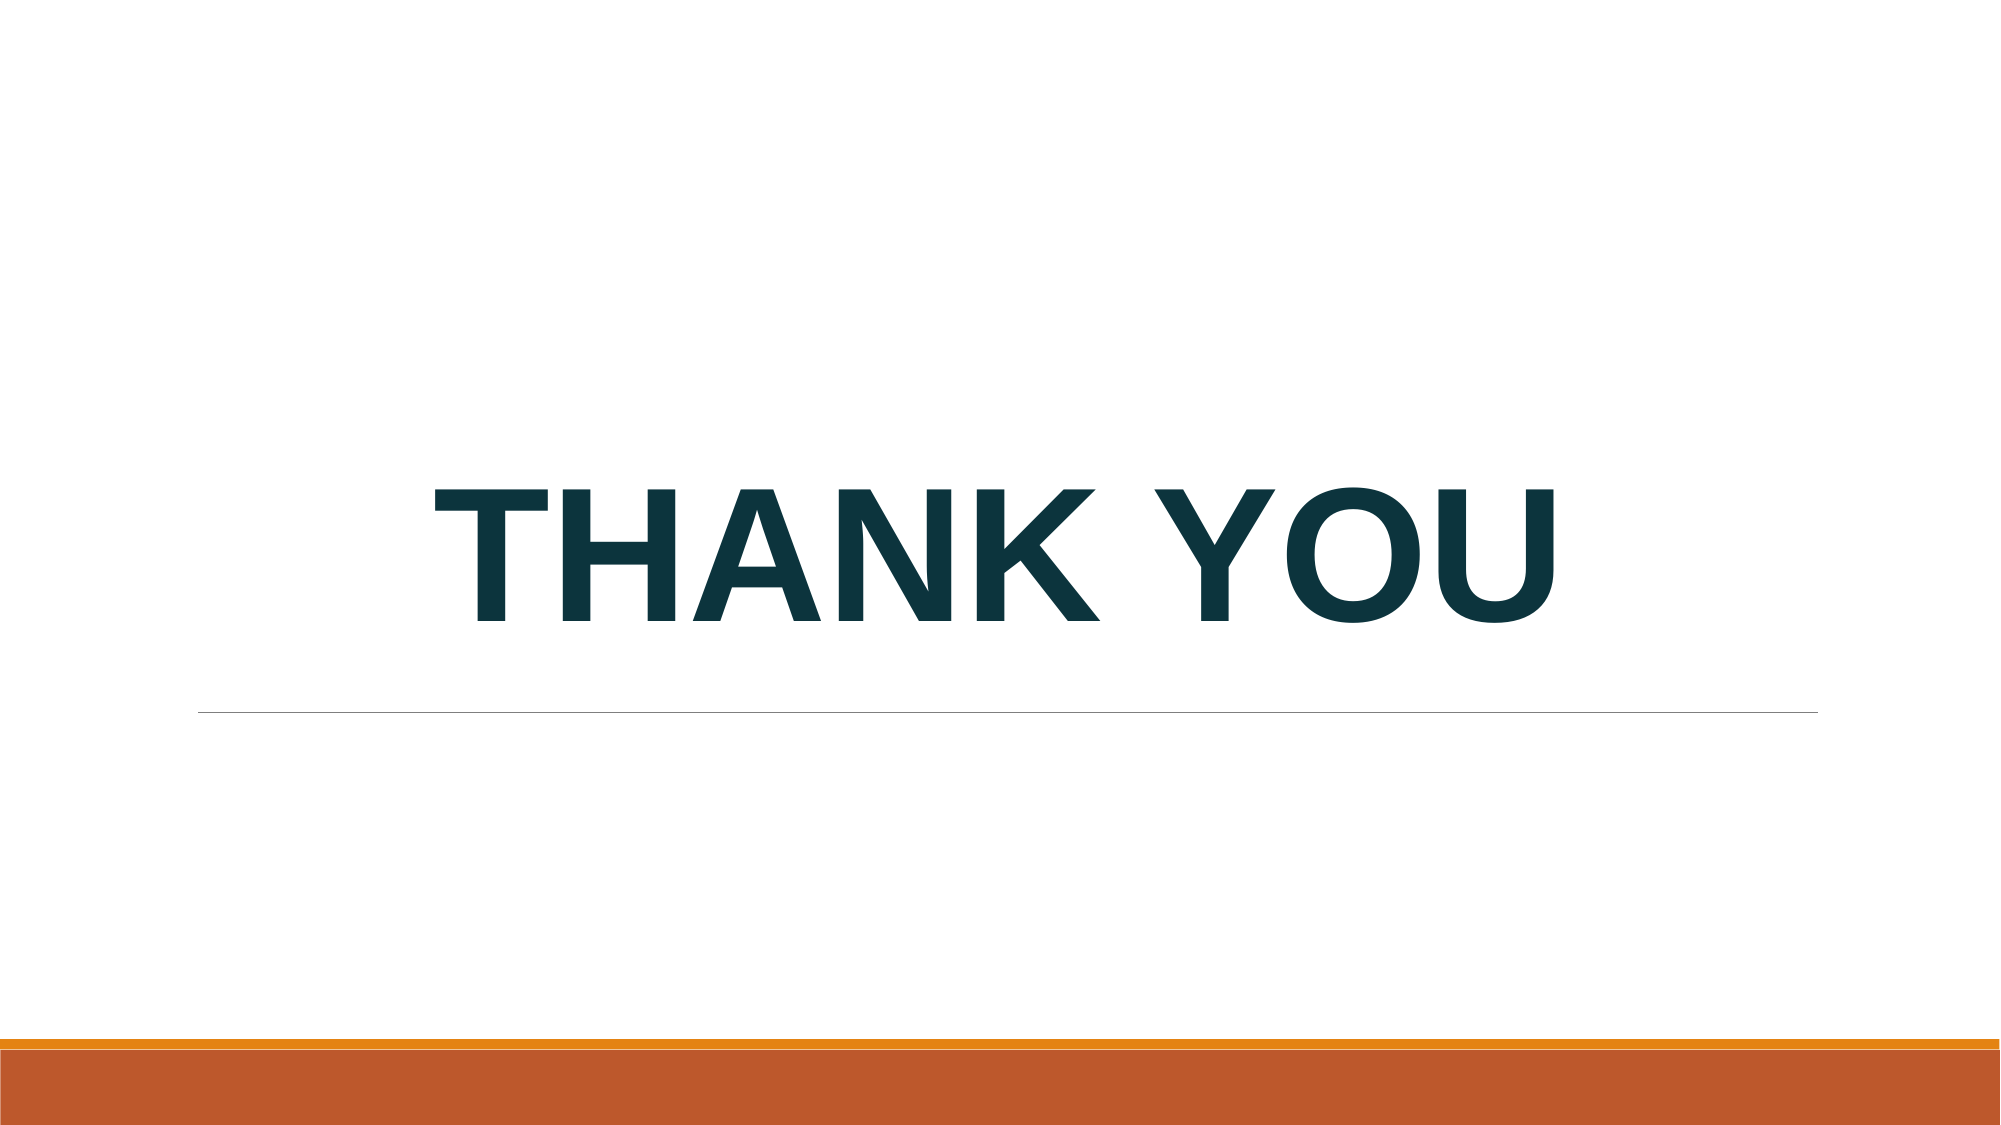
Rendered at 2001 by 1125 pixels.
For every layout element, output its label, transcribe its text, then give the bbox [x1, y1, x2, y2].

title THANK YOU [174, 457, 1825, 668]
